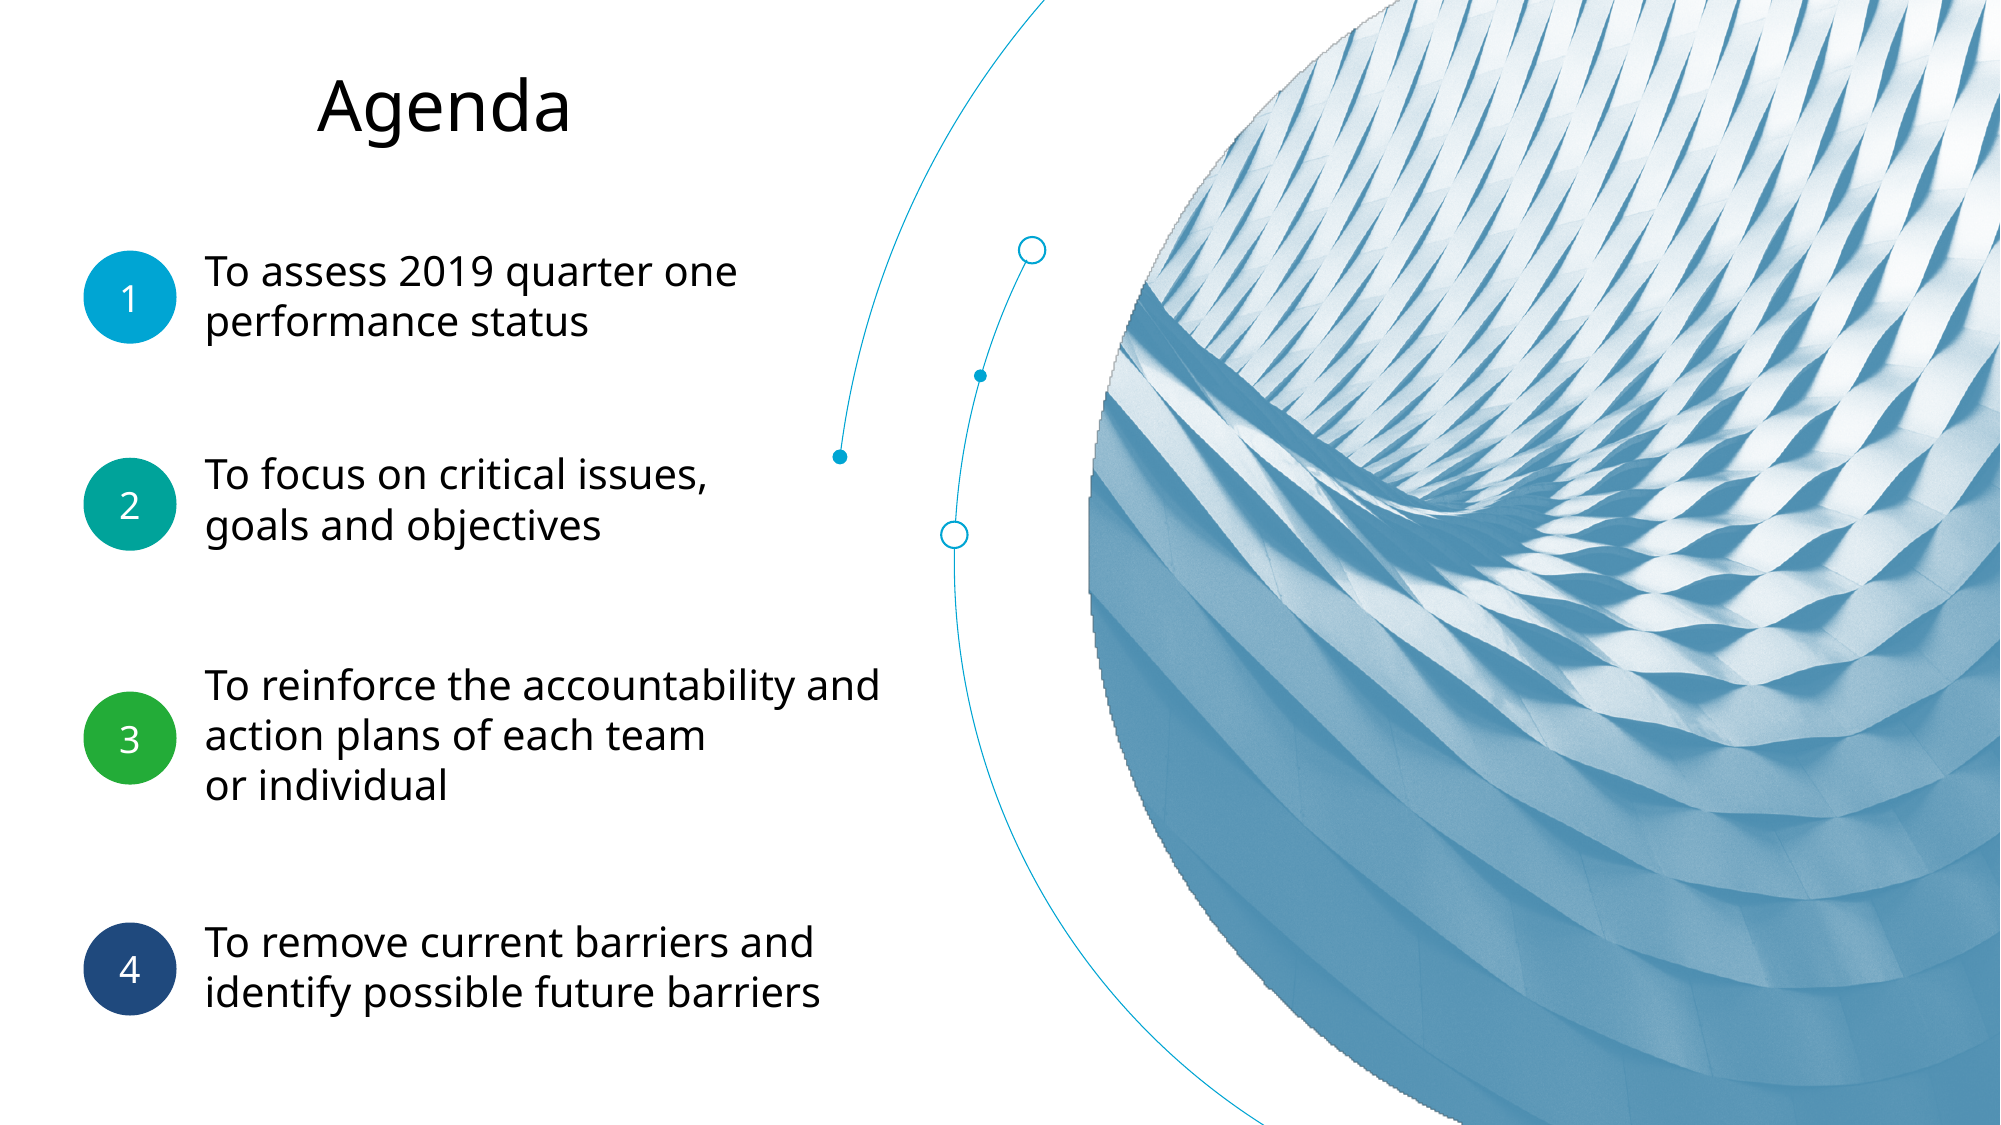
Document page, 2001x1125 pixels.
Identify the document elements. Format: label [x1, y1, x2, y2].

picture [0, 0, 833, 1125]
text_box [941, 0, 2000, 1125]
text_box [833, 0, 941, 1125]
